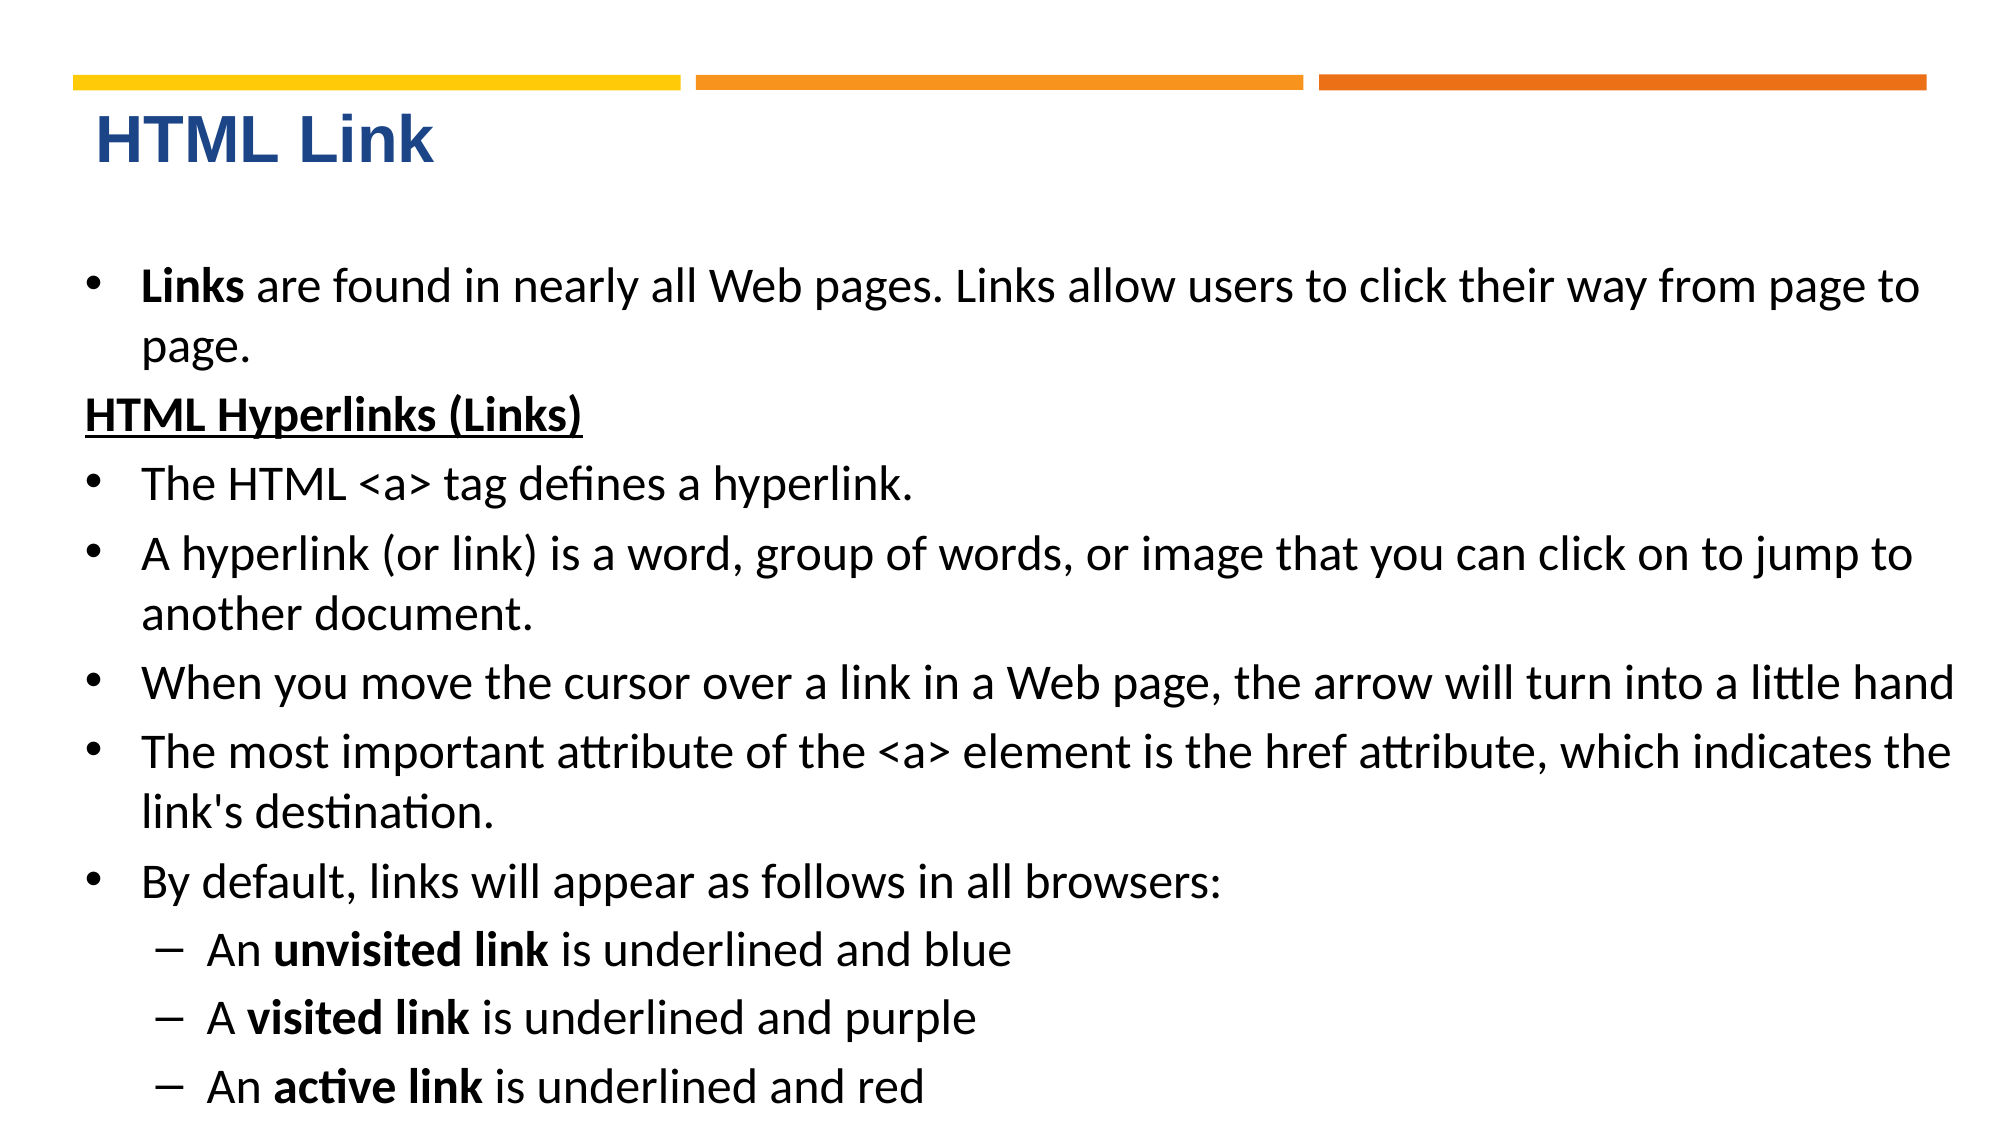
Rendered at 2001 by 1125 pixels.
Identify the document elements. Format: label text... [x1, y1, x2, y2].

list Links are found in nearly all Web pages. Links allow users to click their way from page to page. HTML Hyperlinks (Links) The HTML <a> tag defines a hyperlink. A hyperlink (or link) is a word, group of words, or image that you can click on to jump to another document. When you move the cursor over a link in a Web page, the arrow will turn into a little hand The most important attribute of the <a> element is the href attribute, which indicates the link's destination. By default, links will appear as follows in all browsers: An unvisited link is underlined and blue A visited link is underlined and purple An active link is underlined and red [69, 244, 1981, 1125]
title HTML Link [80, 57, 1885, 224]
